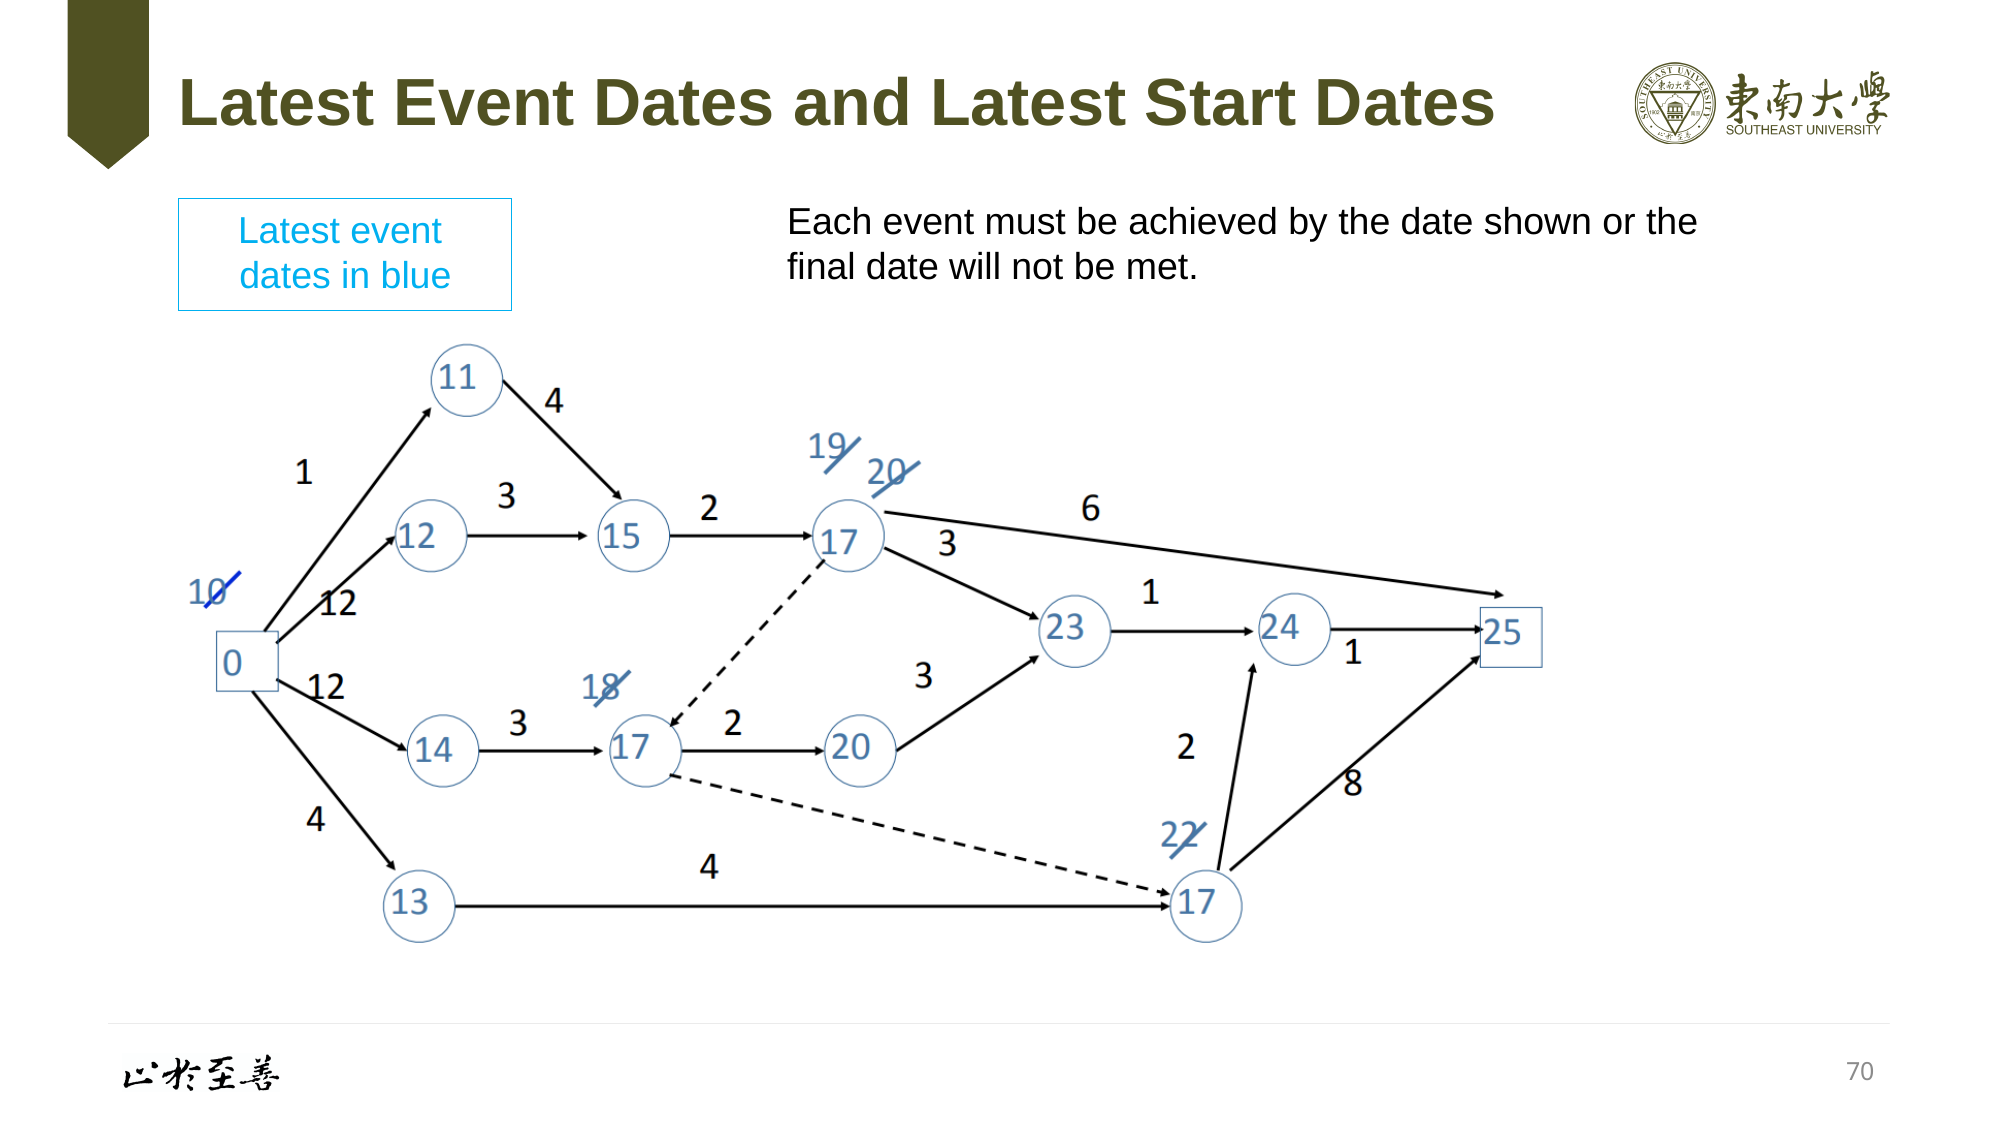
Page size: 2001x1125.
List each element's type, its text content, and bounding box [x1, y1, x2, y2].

picture [122, 1053, 280, 1092]
text_box Each event must be achieved by the date shown or the final date will not be met. [772, 189, 1715, 295]
text_box Latest event dates in blue [178, 198, 512, 311]
picture [179, 331, 1549, 950]
slide_number 70 [1439, 1042, 1890, 1103]
title Latest Event Dates and Latest Start Dates [178, 39, 1519, 169]
